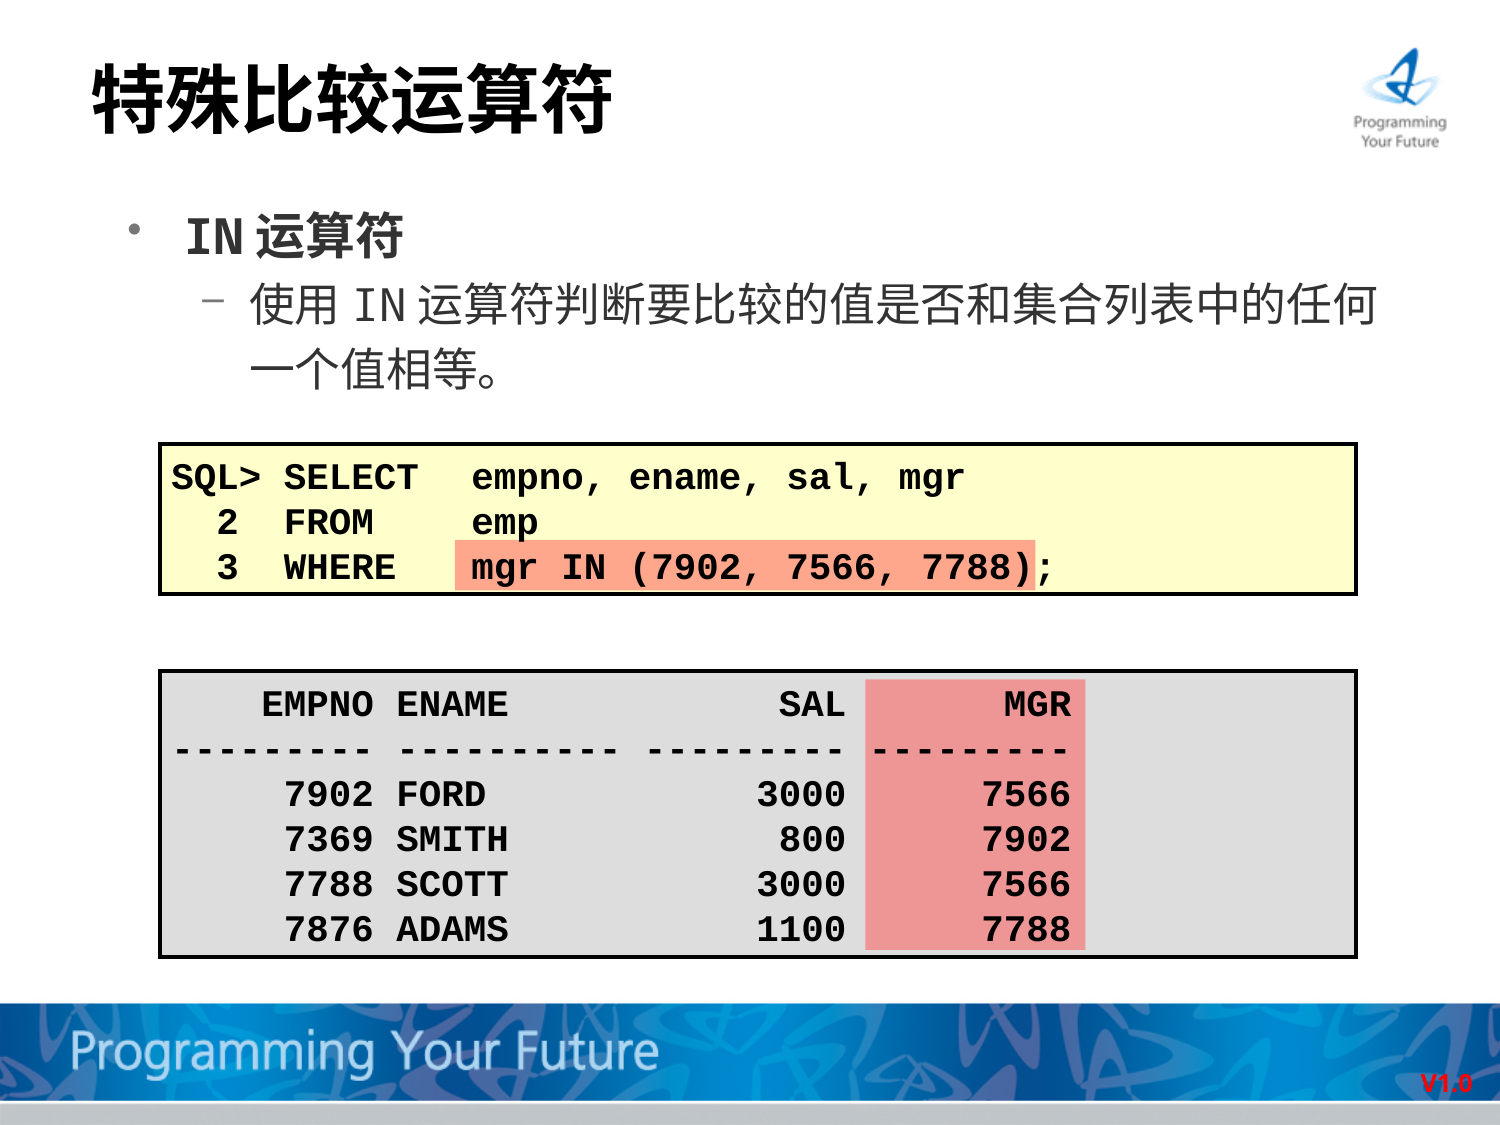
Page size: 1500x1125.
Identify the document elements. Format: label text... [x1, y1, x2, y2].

text_box IN运算符 使用IN运算符判断要比较的值是否和集合列表中的任何一个值相等。 [112, 184, 1403, 404]
picture [1340, 42, 1461, 157]
text_box EMPNO ENAME SAL MGR --------- ---------- --------- --------- 7902 FORD 3000 7566 7369 SMITH 800 7902 7788 SCOTT 3000 7566 7876 ADAMS 1100 7788 [156, 669, 457, 959]
title 特殊比较运算符 [74, 44, 1271, 162]
picture [0, 997, 1500, 1125]
text_box SQL> SELECT empno, ename, sal, mgr 2 FROM emp 3 WHERE mgr IN (7902, 7566, 7788); [156, 441, 1357, 597]
text_box EMPNO ENAME SAL MGR --------- ---------- --------- --------- 7902 FORD 3000 7566 7369 SMITH 800 7902 7788 SCOTT 3000 7566 7876 ADAMS 1100 7788 [1082, 669, 1357, 959]
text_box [454, 539, 1086, 951]
